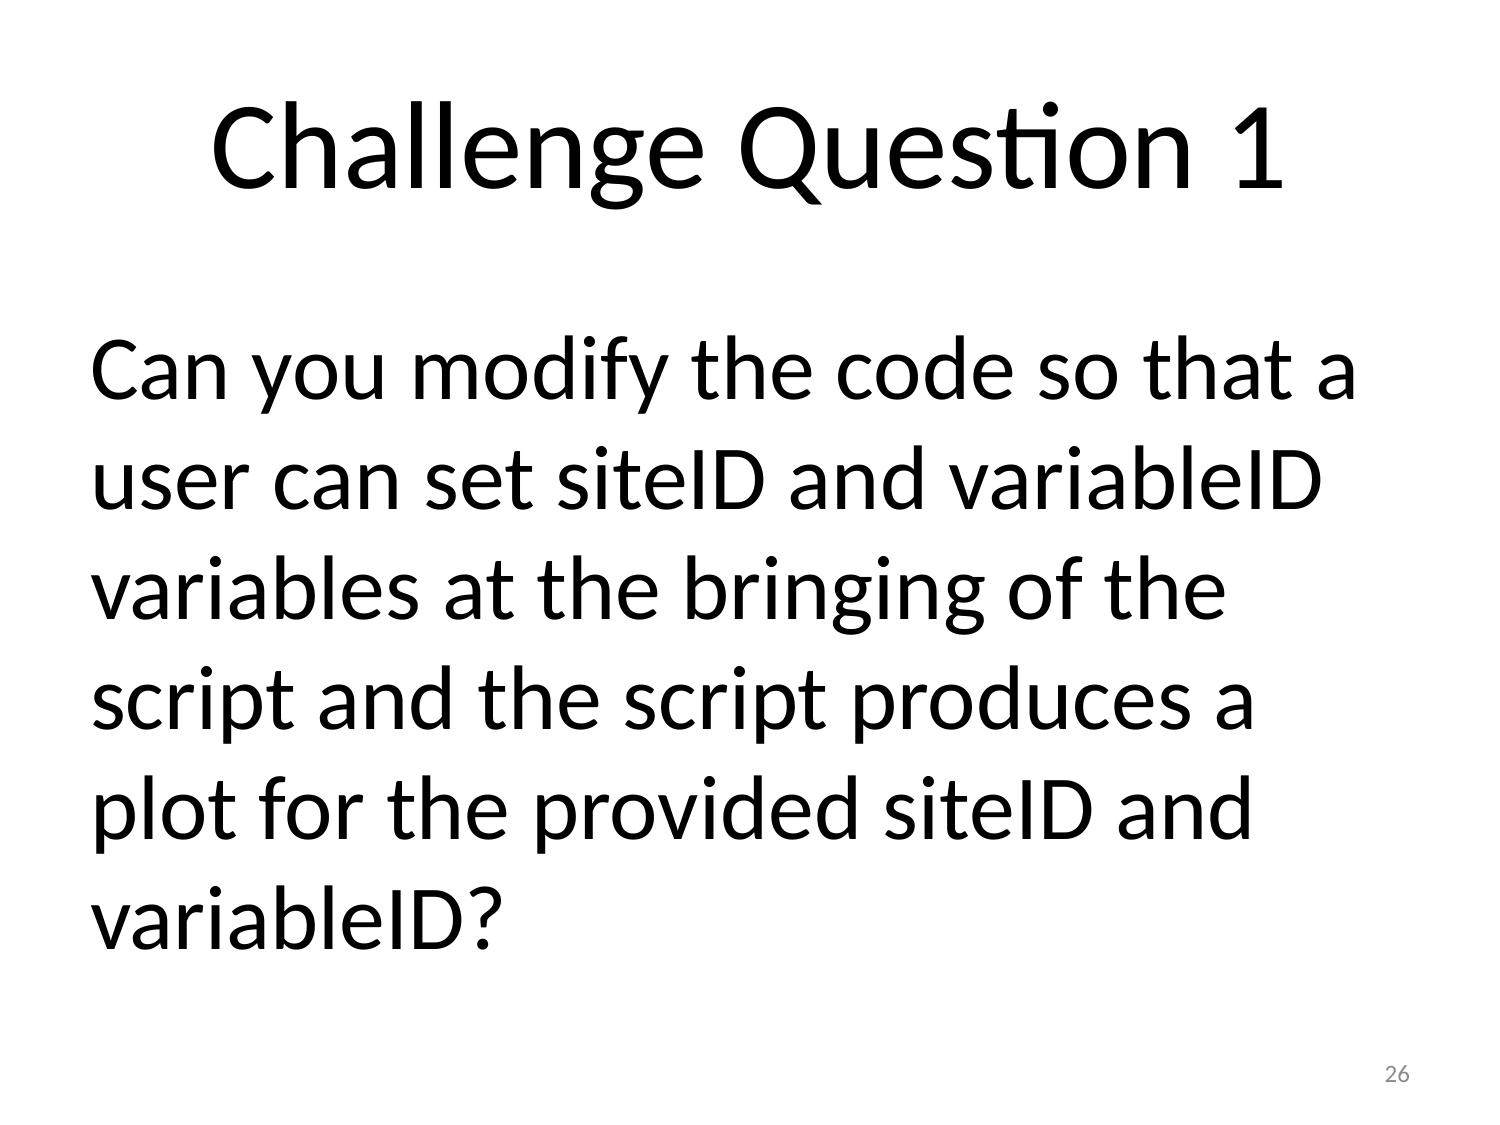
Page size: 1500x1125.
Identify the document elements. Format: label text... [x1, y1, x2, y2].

list Can you modify the code so that a user can set siteID and variableID variables at the bringing of the script and the script produces a plot for the provided siteID and variableID? [75, 299, 1425, 1005]
slide_number 26 [1074, 1042, 1425, 1103]
title Challenge Question 1 [75, 45, 1425, 233]
